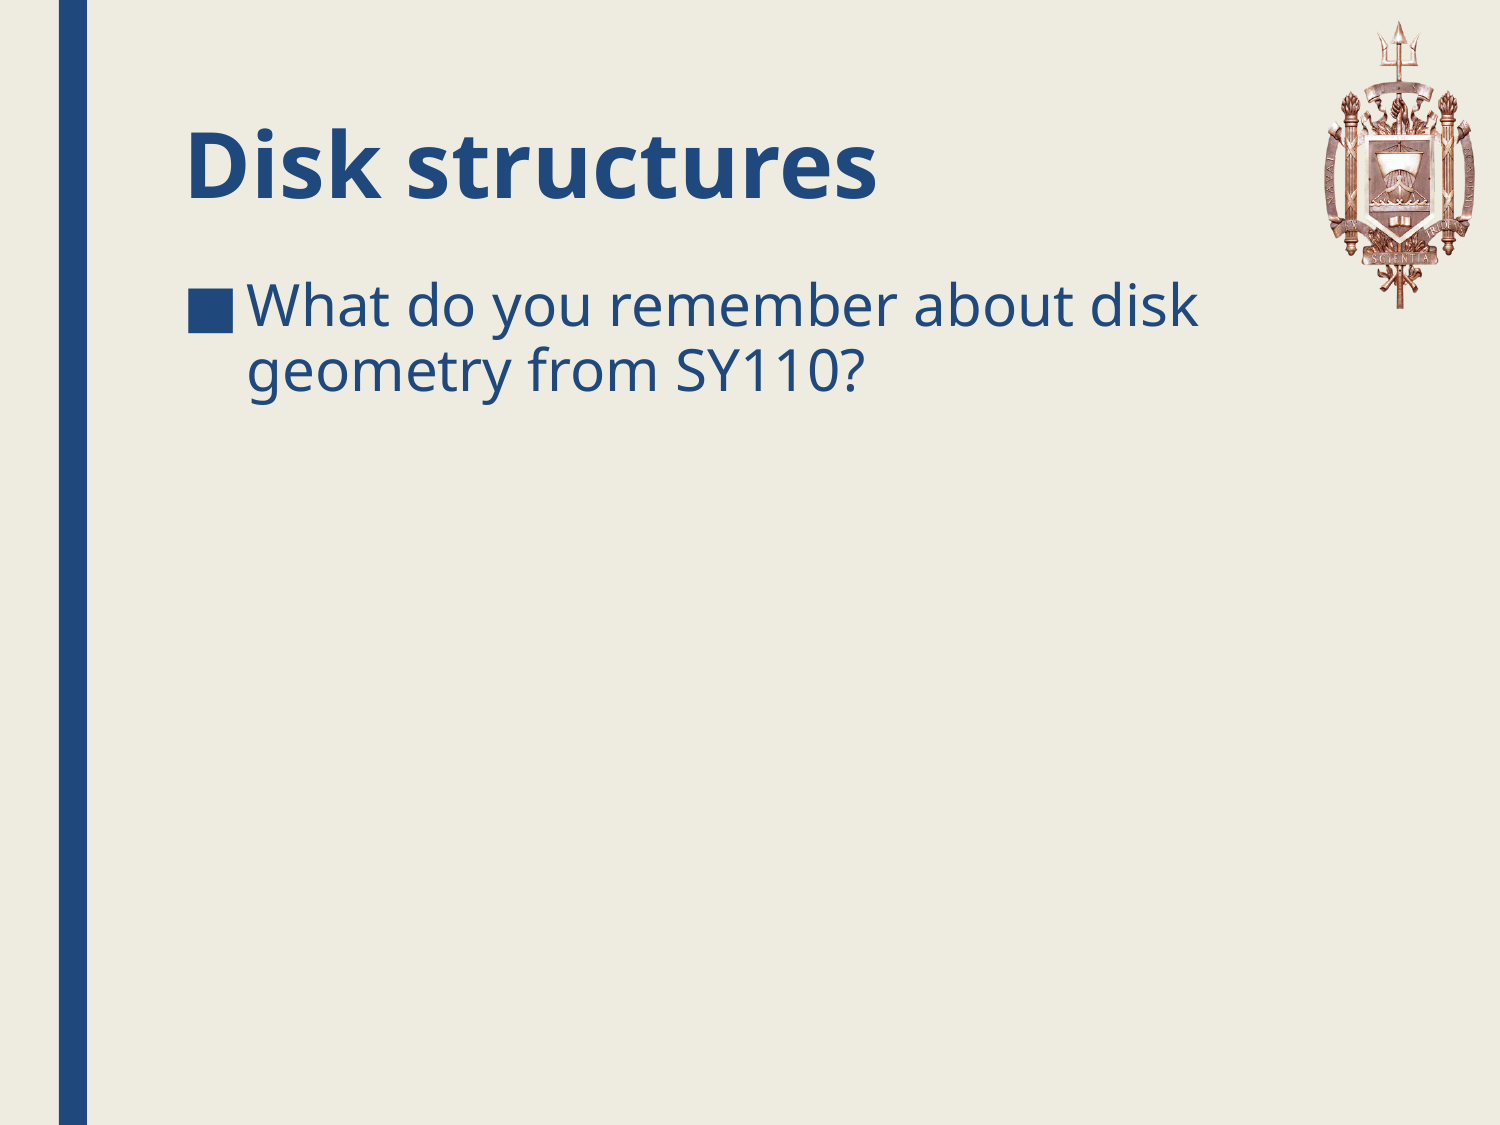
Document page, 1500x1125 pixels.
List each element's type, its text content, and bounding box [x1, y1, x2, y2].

list What do you remember about disk geometry from SY110? [168, 265, 1321, 963]
title Disk structures [168, 112, 1298, 239]
picture [1320, 17, 1478, 312]
